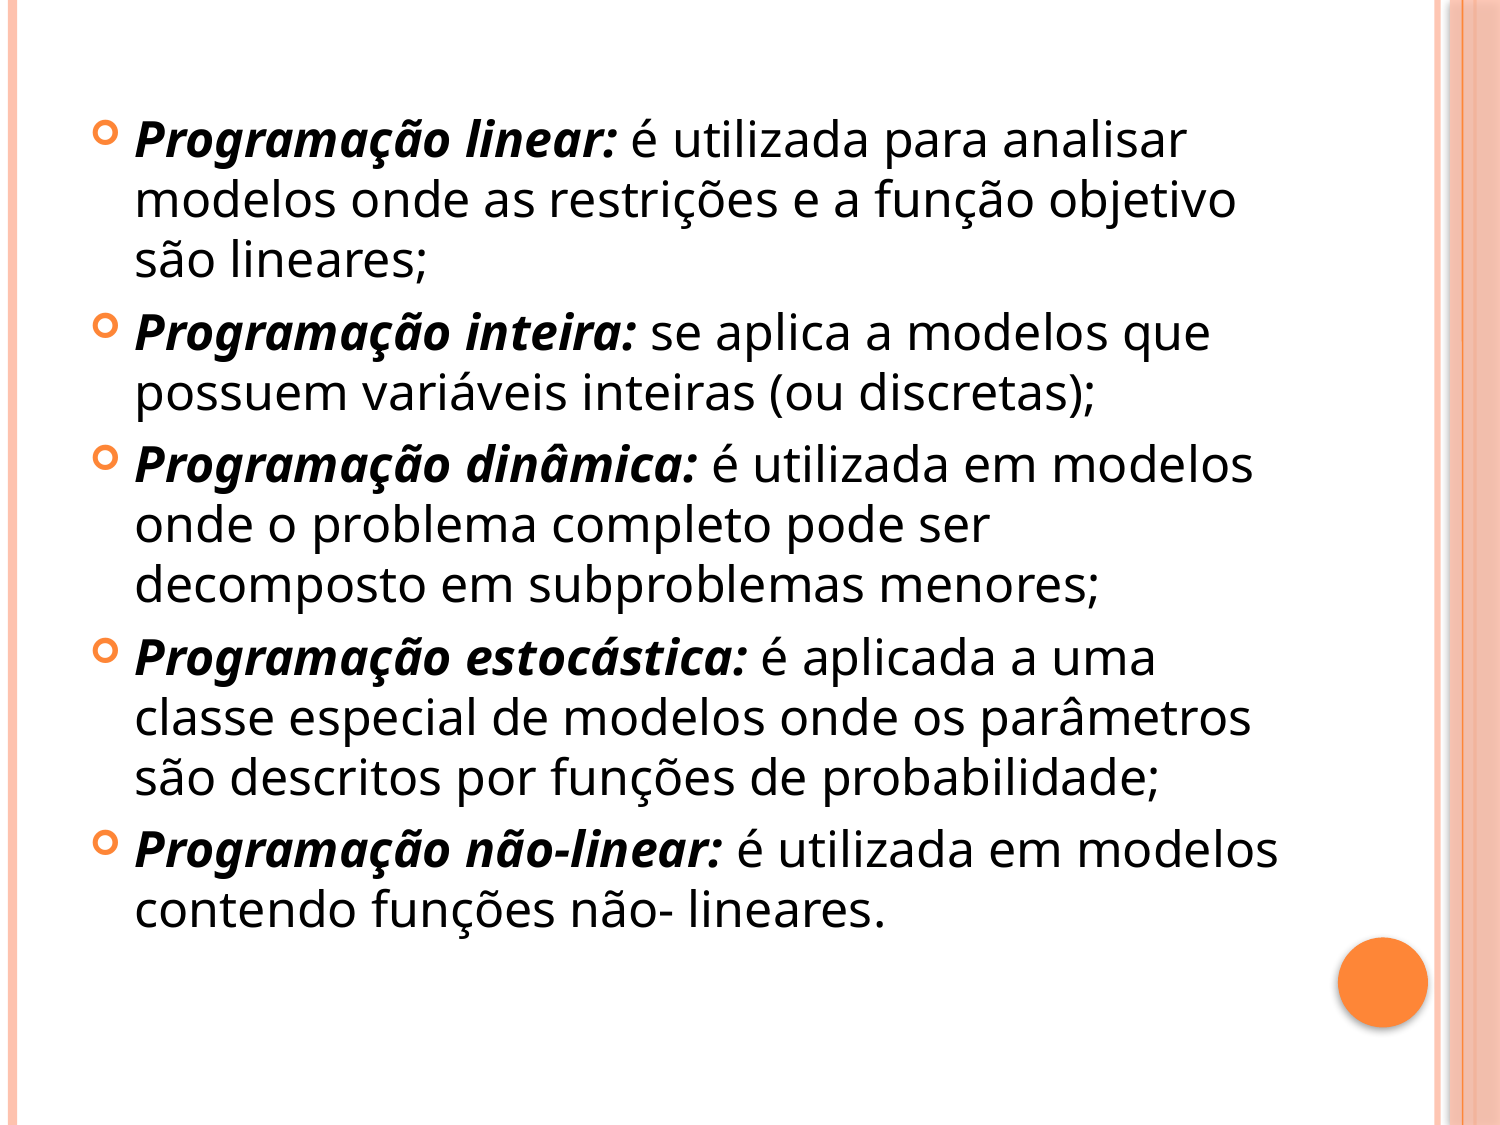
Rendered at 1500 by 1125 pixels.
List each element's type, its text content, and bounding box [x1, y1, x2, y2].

list Programação linear: é utilizada para analisar modelos onde as restrições e a função objetivo são lineares; Programação inteira: se aplica a modelos que possuem variáveis inteiras (ou discretas); Programação dinâmica: é utilizada em modelos onde o problema completo pode ser decomposto em subproblemas menores; Programação estocástica: é aplicada a uma classe especial de modelos onde os parâmetros são descritos por funções de probabilidade; Programação não-linear: é utilizada em modelos contendo funções não- lineares. [75, 99, 1300, 1062]
